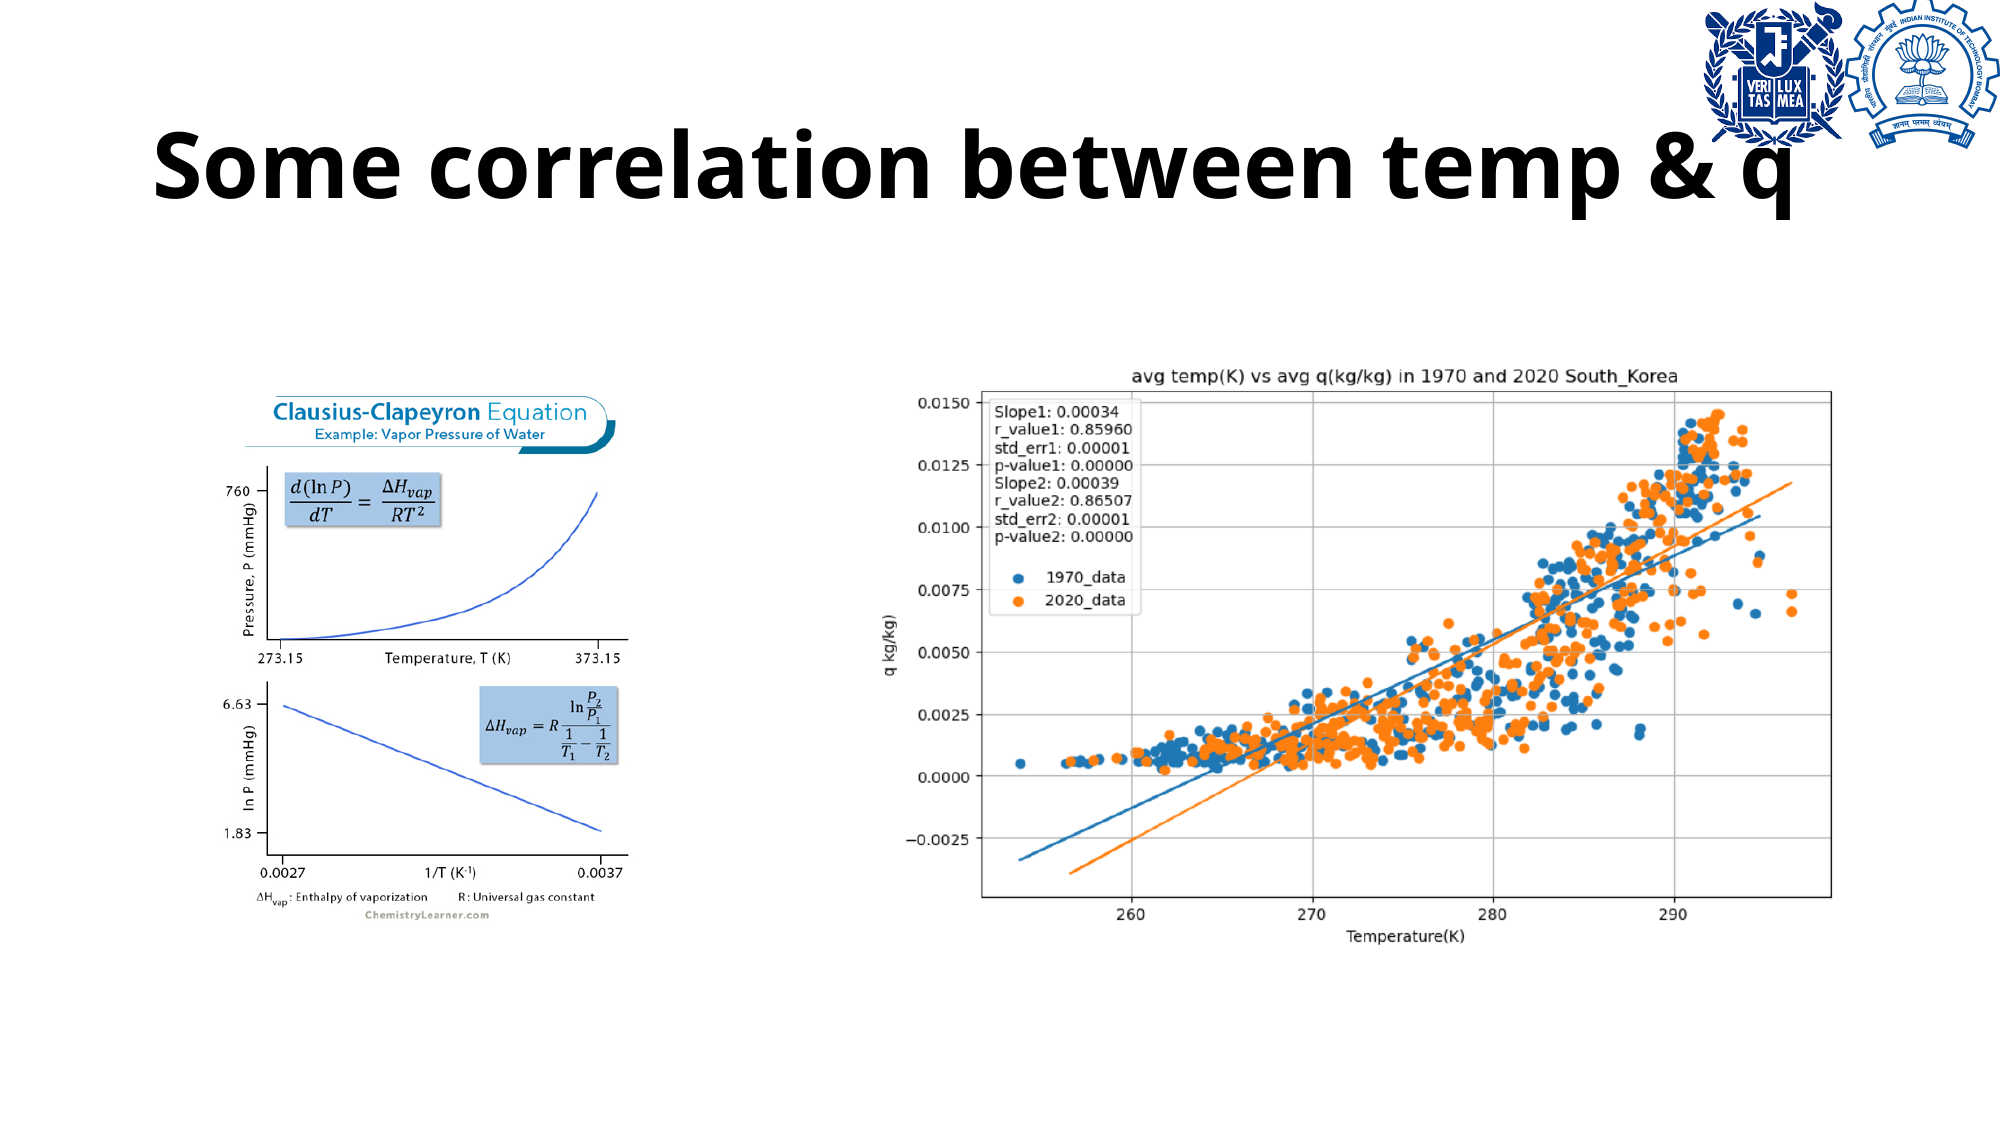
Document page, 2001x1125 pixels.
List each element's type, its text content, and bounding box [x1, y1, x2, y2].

text_box Some correlation between temp & q [137, 59, 1863, 278]
picture [861, 363, 1840, 950]
picture [201, 385, 650, 927]
picture [1702, 0, 2000, 149]
